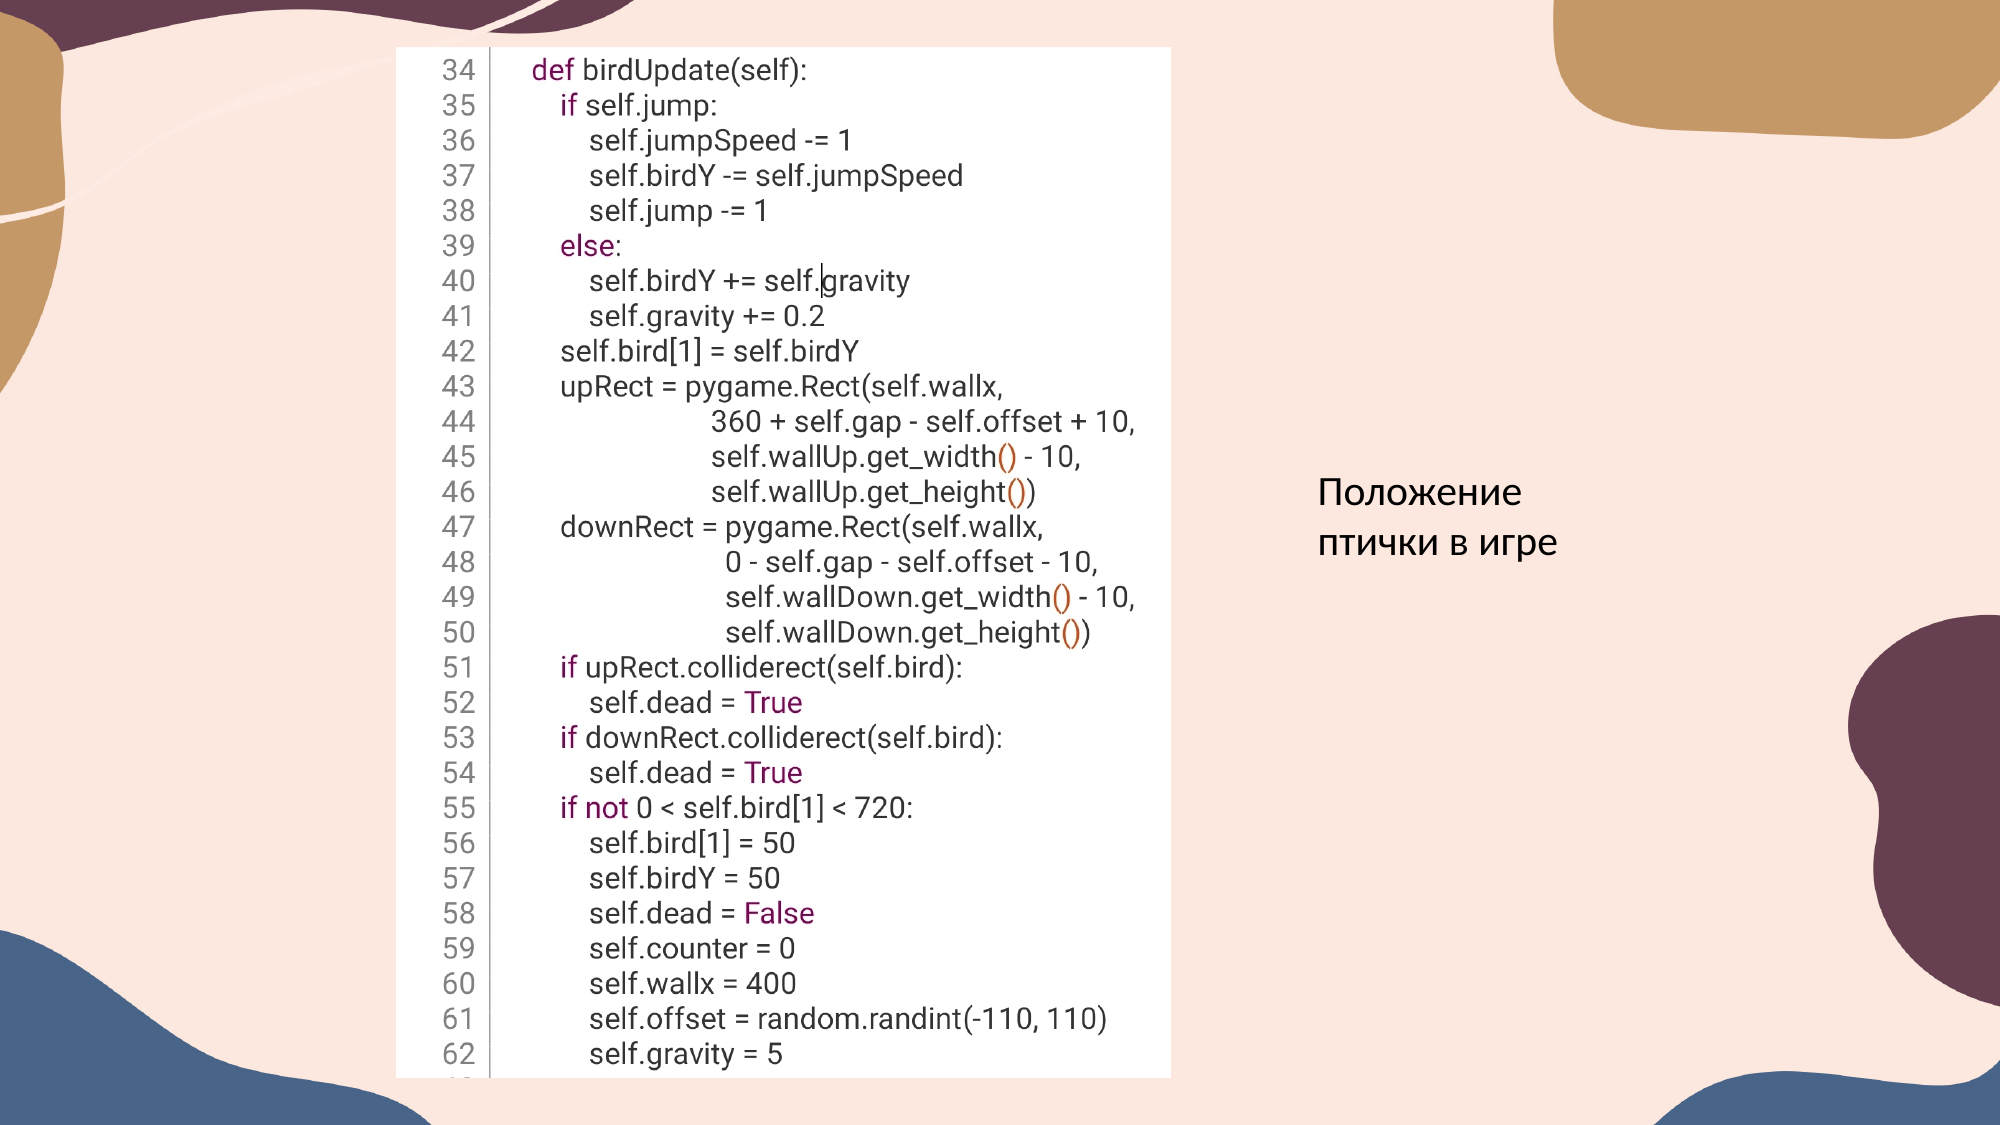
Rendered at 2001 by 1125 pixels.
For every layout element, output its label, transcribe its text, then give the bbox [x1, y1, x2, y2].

text_box Положение птички в игре [1302, 456, 1603, 572]
picture [0, 0, 2000, 1125]
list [396, 47, 1171, 1078]
